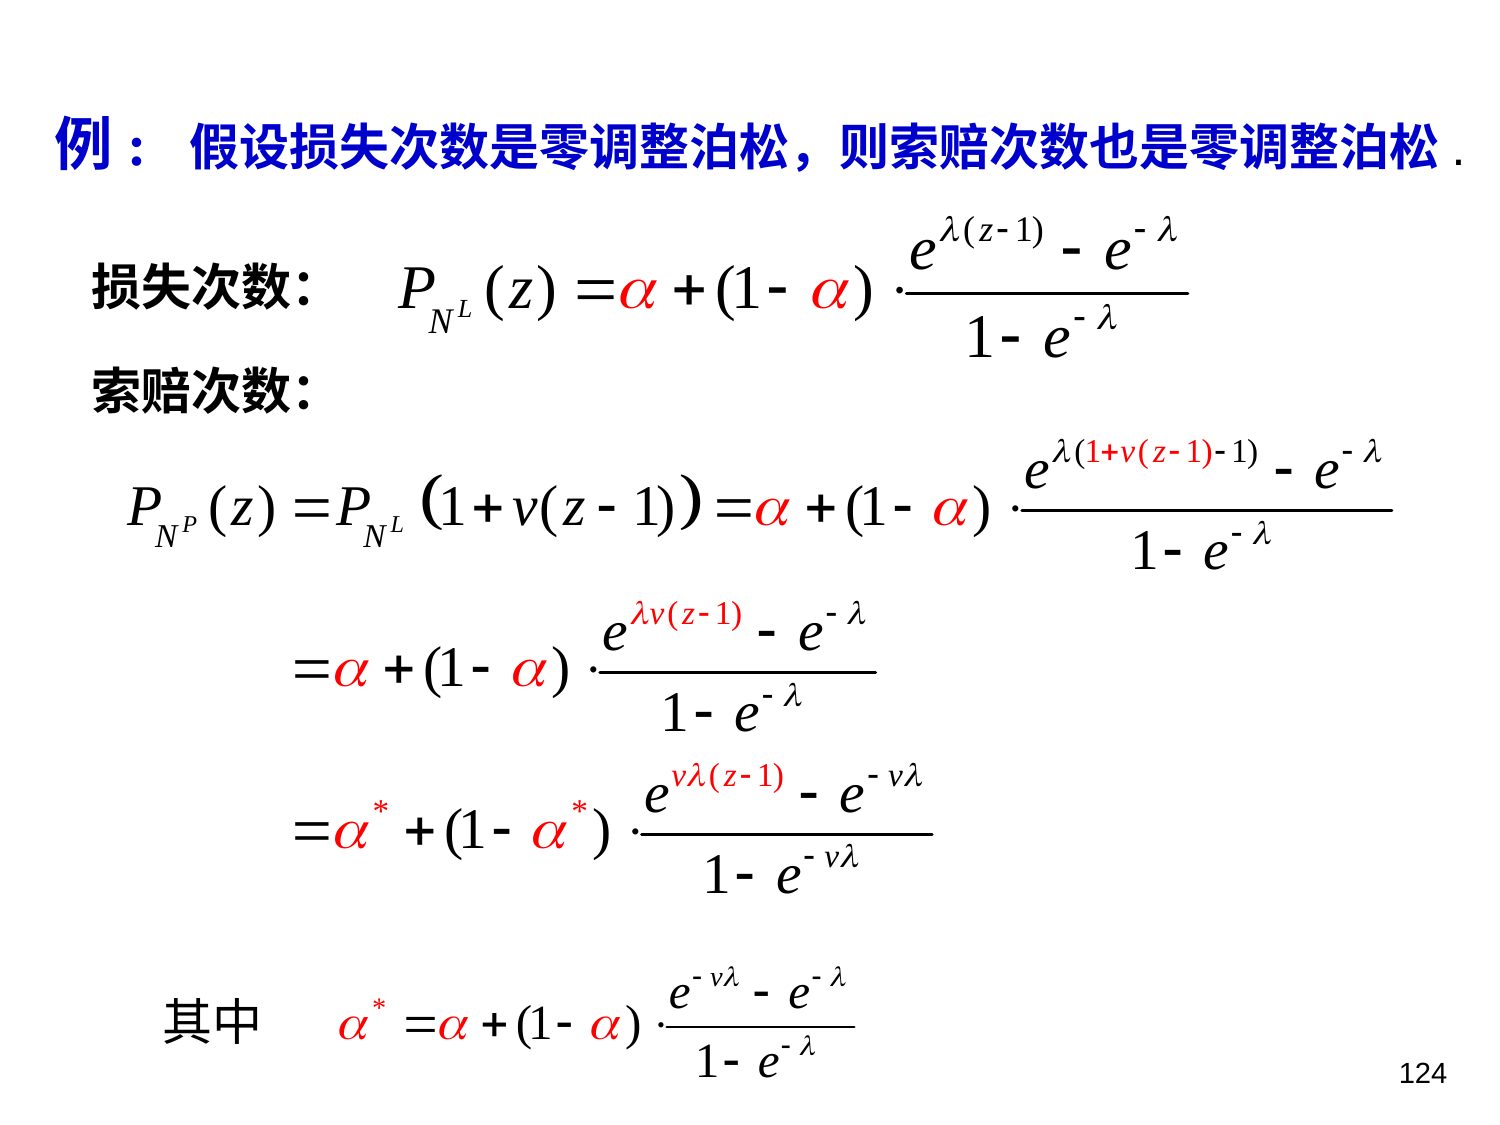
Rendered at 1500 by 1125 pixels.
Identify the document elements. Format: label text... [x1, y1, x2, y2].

text_box 索赔次数： [76, 352, 357, 428]
text_box 损失次数： [76, 247, 357, 323]
text_box 例: 假设损失次数是零调整泊松，则索赔次数也是零调整泊松. [40, 100, 1481, 185]
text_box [332, 952, 866, 1089]
text_box 其中 [147, 983, 278, 1058]
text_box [387, 199, 1201, 372]
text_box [117, 427, 1404, 908]
slide_number 124 [1112, 1046, 1463, 1125]
